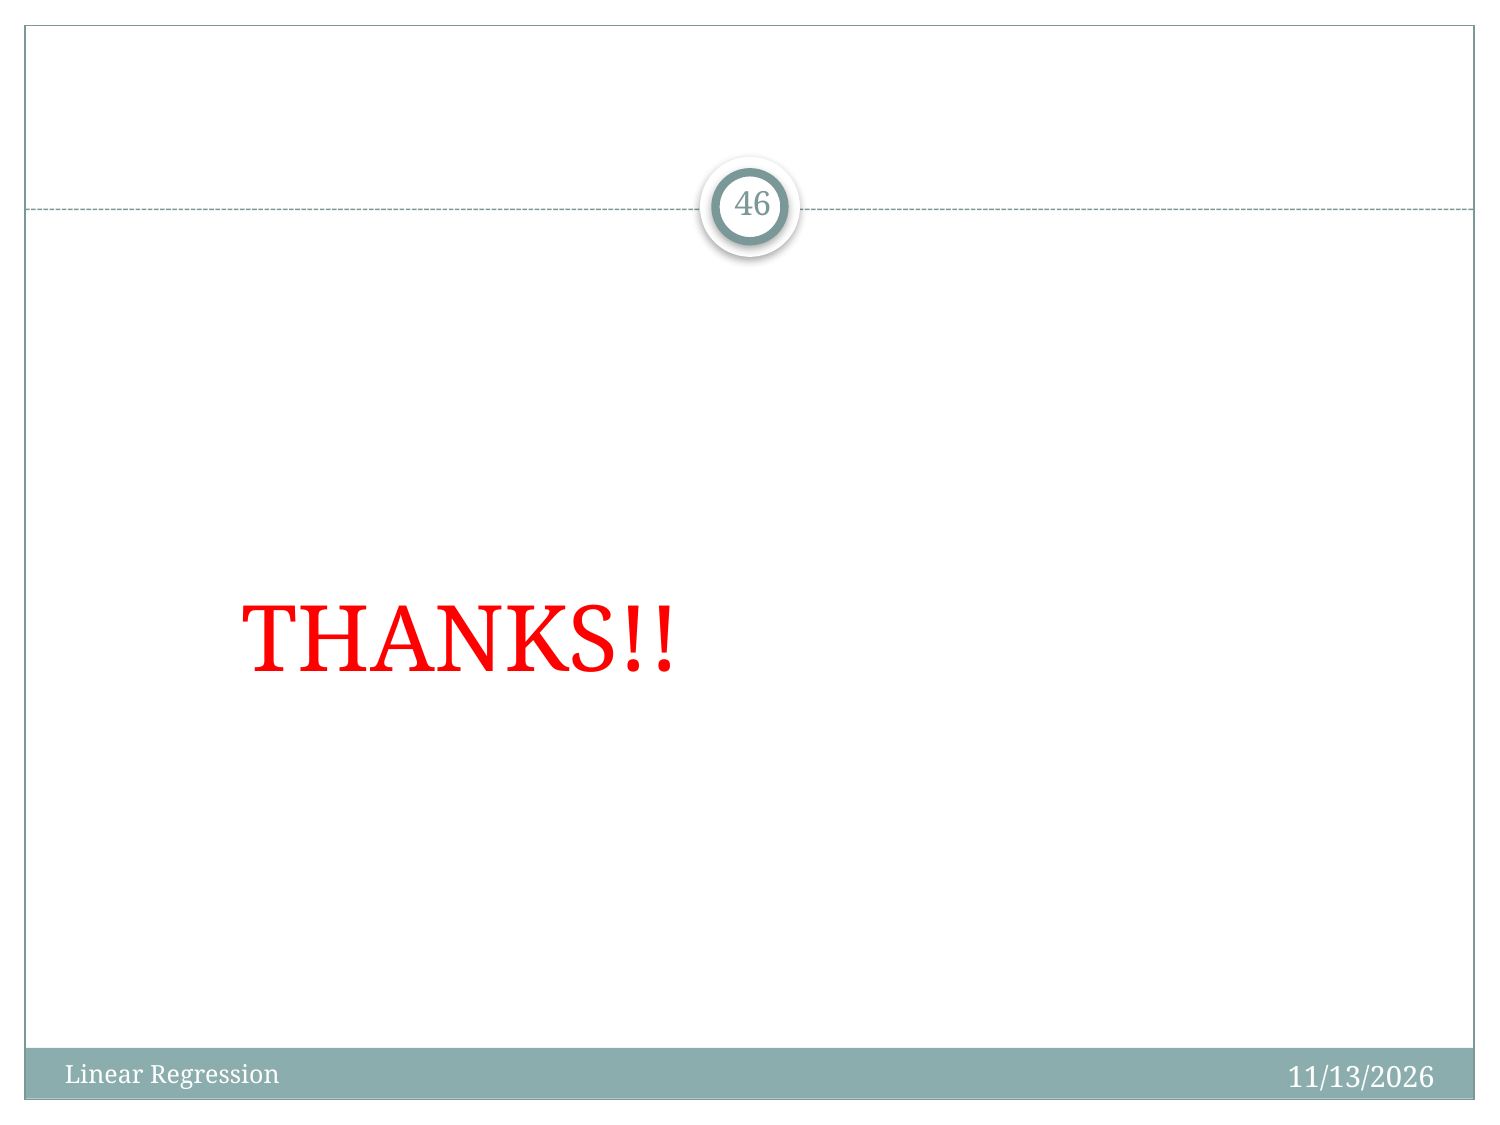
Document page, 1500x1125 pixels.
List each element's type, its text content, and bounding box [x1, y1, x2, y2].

slide_number 46 [715, 168, 791, 241]
footer Linear Regression [50, 1051, 638, 1112]
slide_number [950, 1050, 1450, 1111]
list THANKS!! [49, 250, 1445, 1001]
